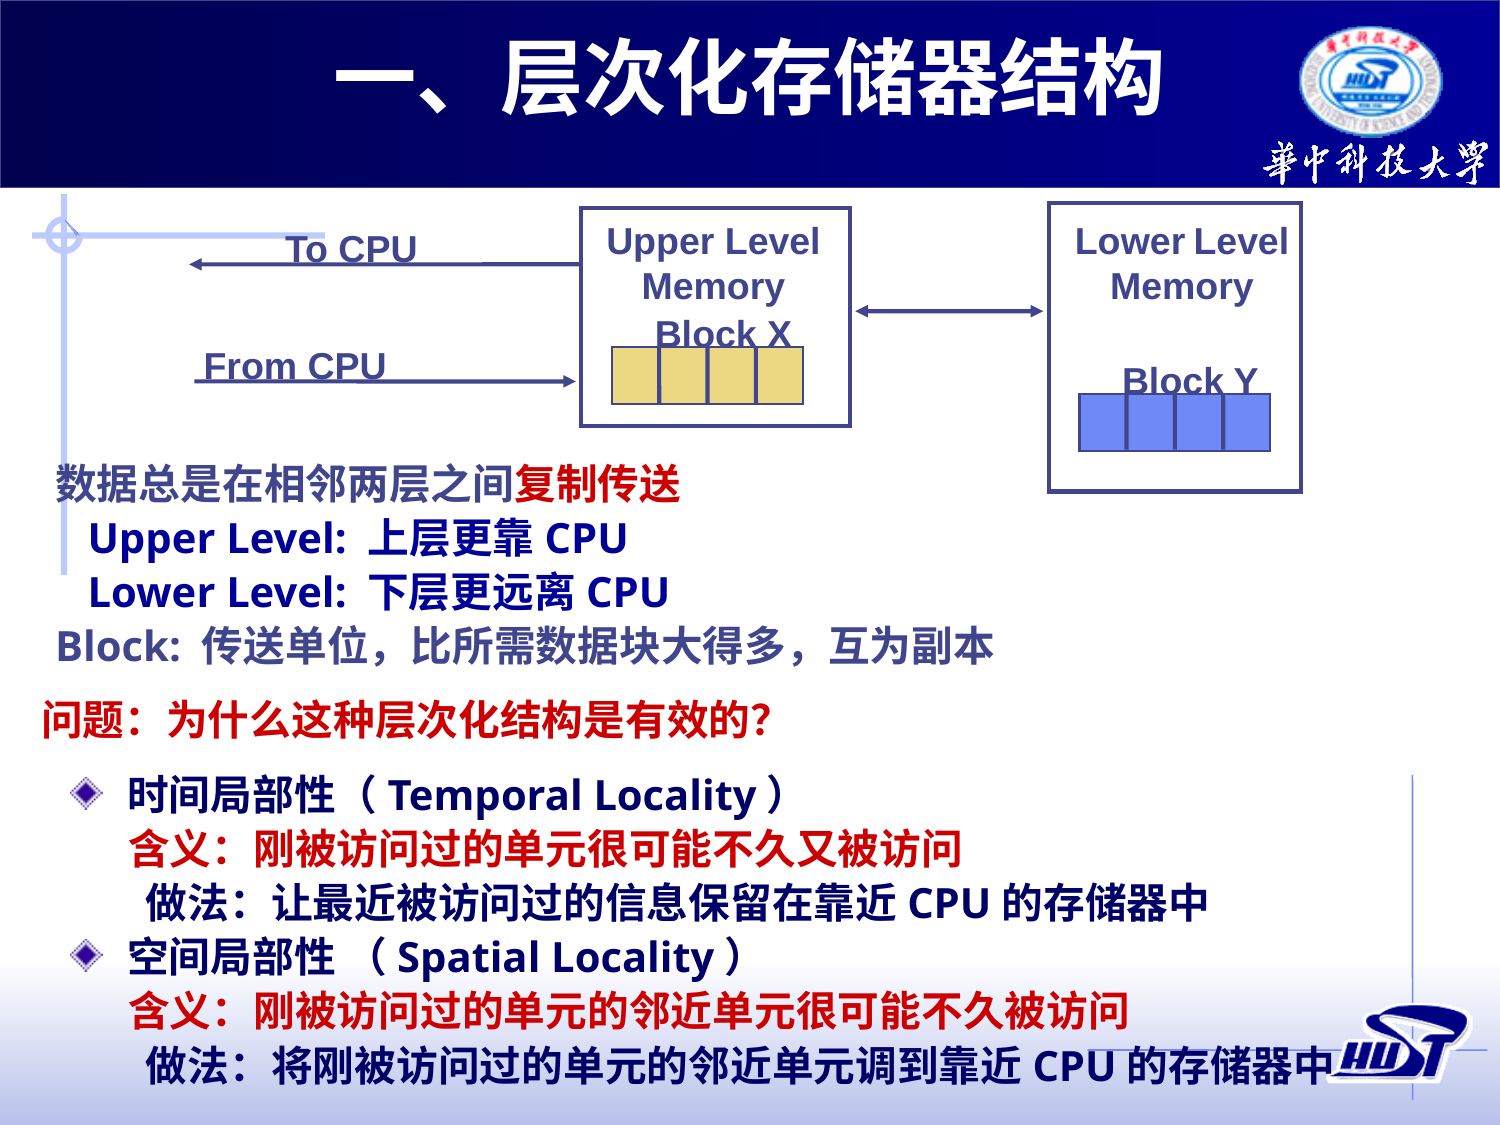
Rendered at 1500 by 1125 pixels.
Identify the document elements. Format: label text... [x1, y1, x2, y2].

text_box 问题：为什么这种层次化结构是有效的？ [41, 694, 988, 745]
picture [70, 939, 103, 972]
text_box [188, 202, 1324, 492]
title 一、层次化存储器结构 [74, 15, 1426, 136]
picture [1262, 140, 1488, 185]
text_box 数据总是在相邻两层之间复制传送 Upper Level: 上层更靠CPU Lower Level: 下层更远离CPU Block: 传送单位，比所需数据块大得多，互为副本 [55, 457, 1263, 671]
text_box 时间局部性（Temporal Locality） 含义：刚被访问过的单元很可能不久又被访问 做法：让最近被访问过的信息保留在靠近CPU的存储器中 空间局部性 （Spatial Locality） 含义：刚被访问过的单元的邻近单元很可能不久被访问 做法：将刚被访问过的单元的邻近单元调到靠近CPU的存储器中 [55, 760, 1356, 1094]
picture [70, 777, 103, 810]
picture [1299, 26, 1443, 138]
